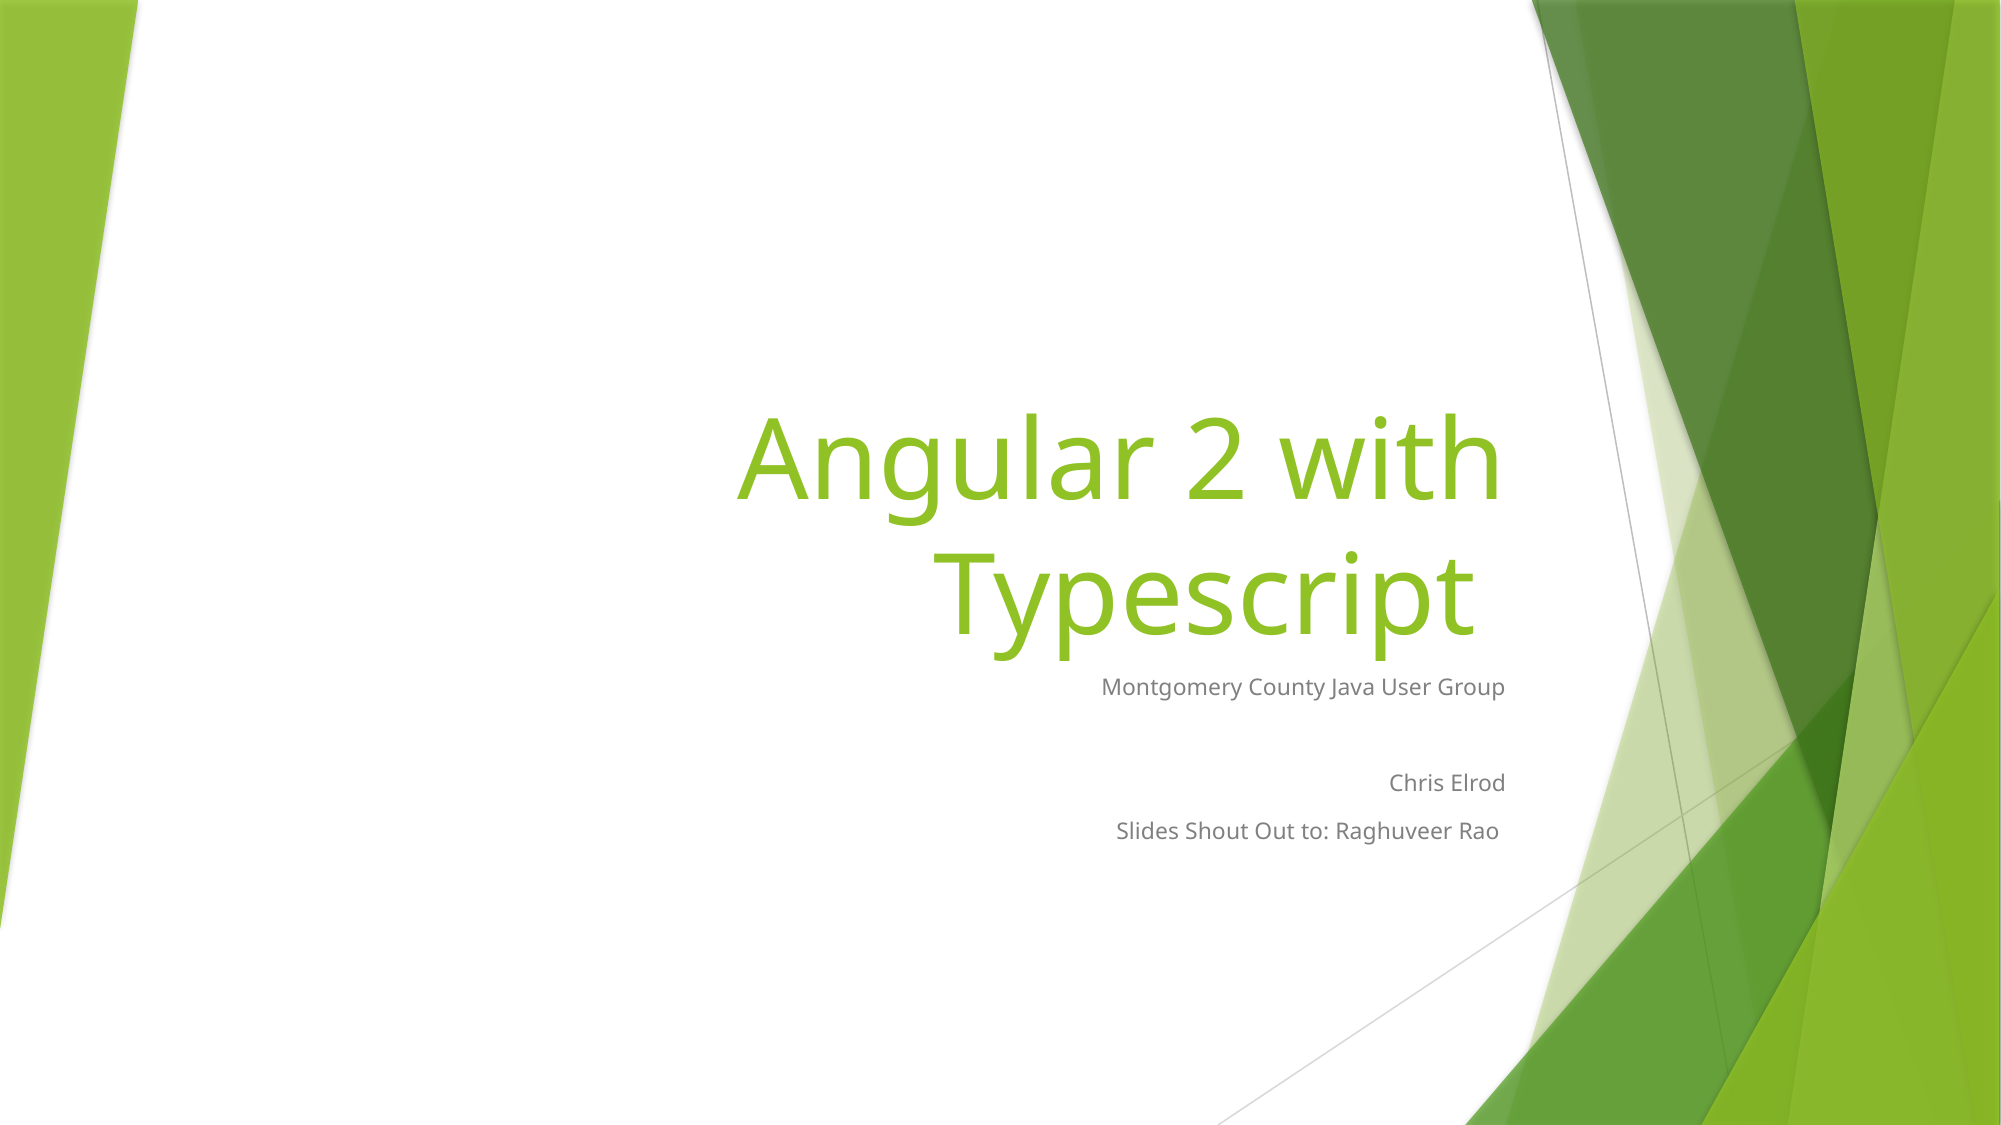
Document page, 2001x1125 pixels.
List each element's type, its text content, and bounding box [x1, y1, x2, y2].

subtitle Montgomery County Java User Group Chris Elrod Slides Shout Out to: Raghuveer Rao [247, 664, 1522, 845]
title Angular 2 with Typescript [247, 394, 1522, 664]
